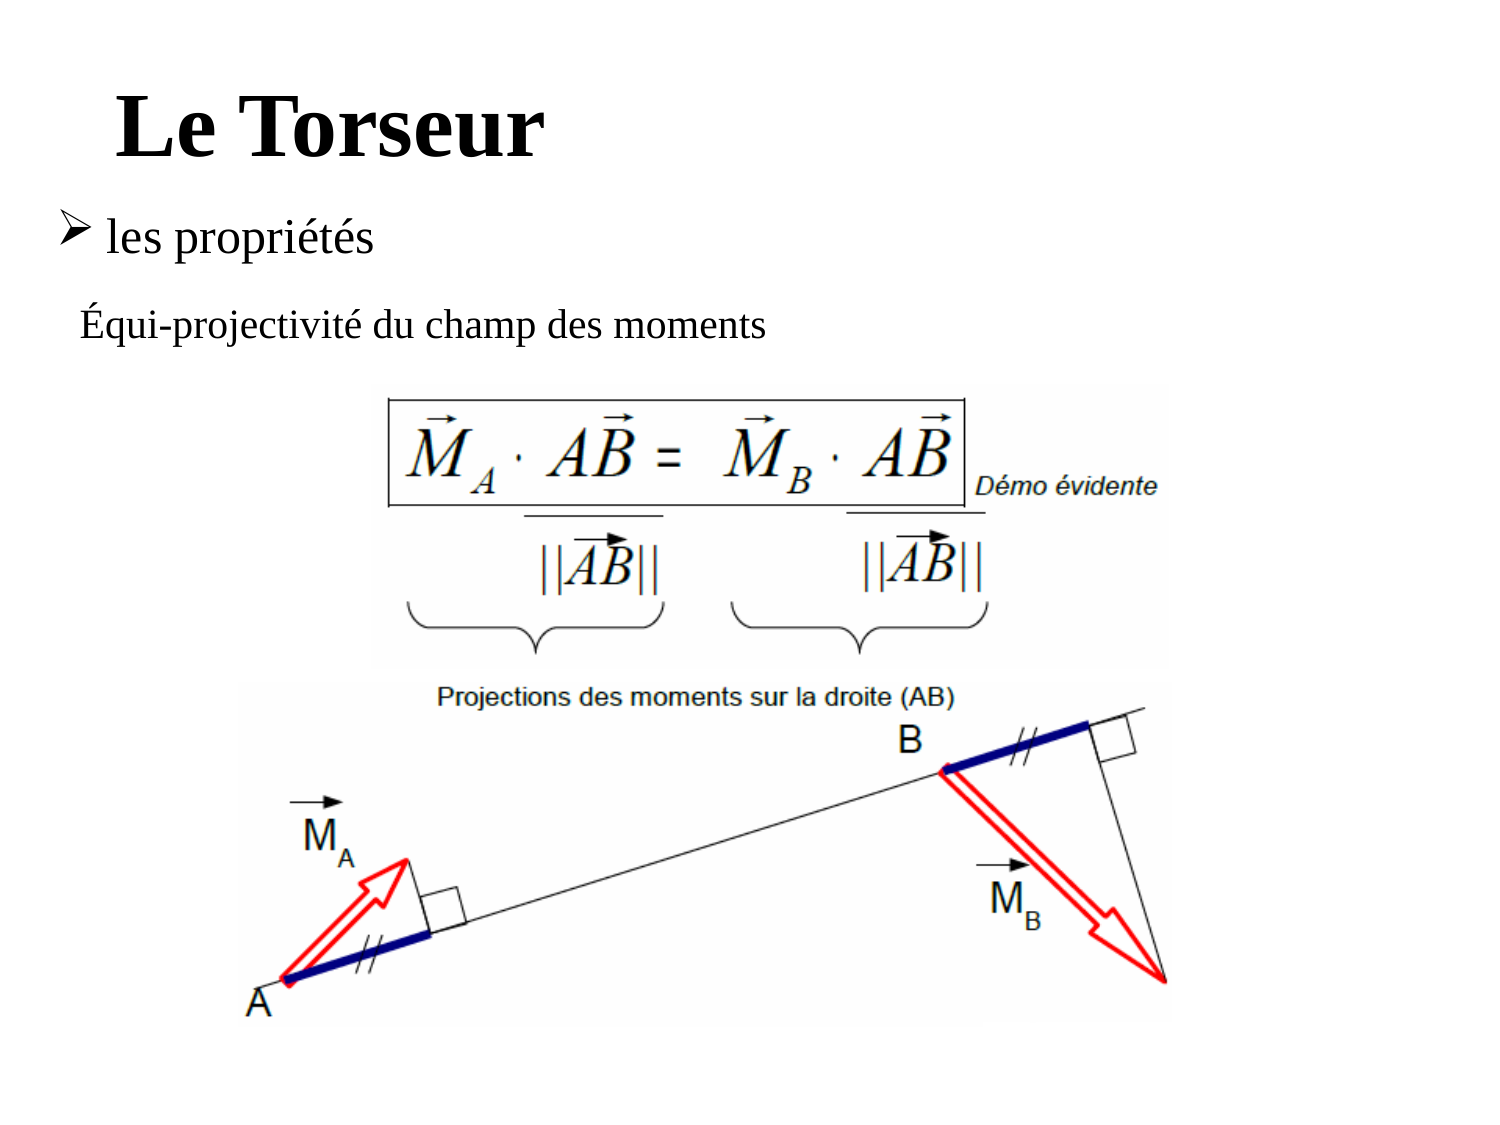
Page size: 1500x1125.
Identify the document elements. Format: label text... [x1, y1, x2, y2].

text_box Équi-projectivité du champ des moments [64, 289, 1436, 355]
picture [236, 681, 1211, 1059]
picture [371, 384, 1170, 670]
title Le Torseur [100, 42, 1388, 197]
text_box les propriétés [41, 196, 880, 271]
